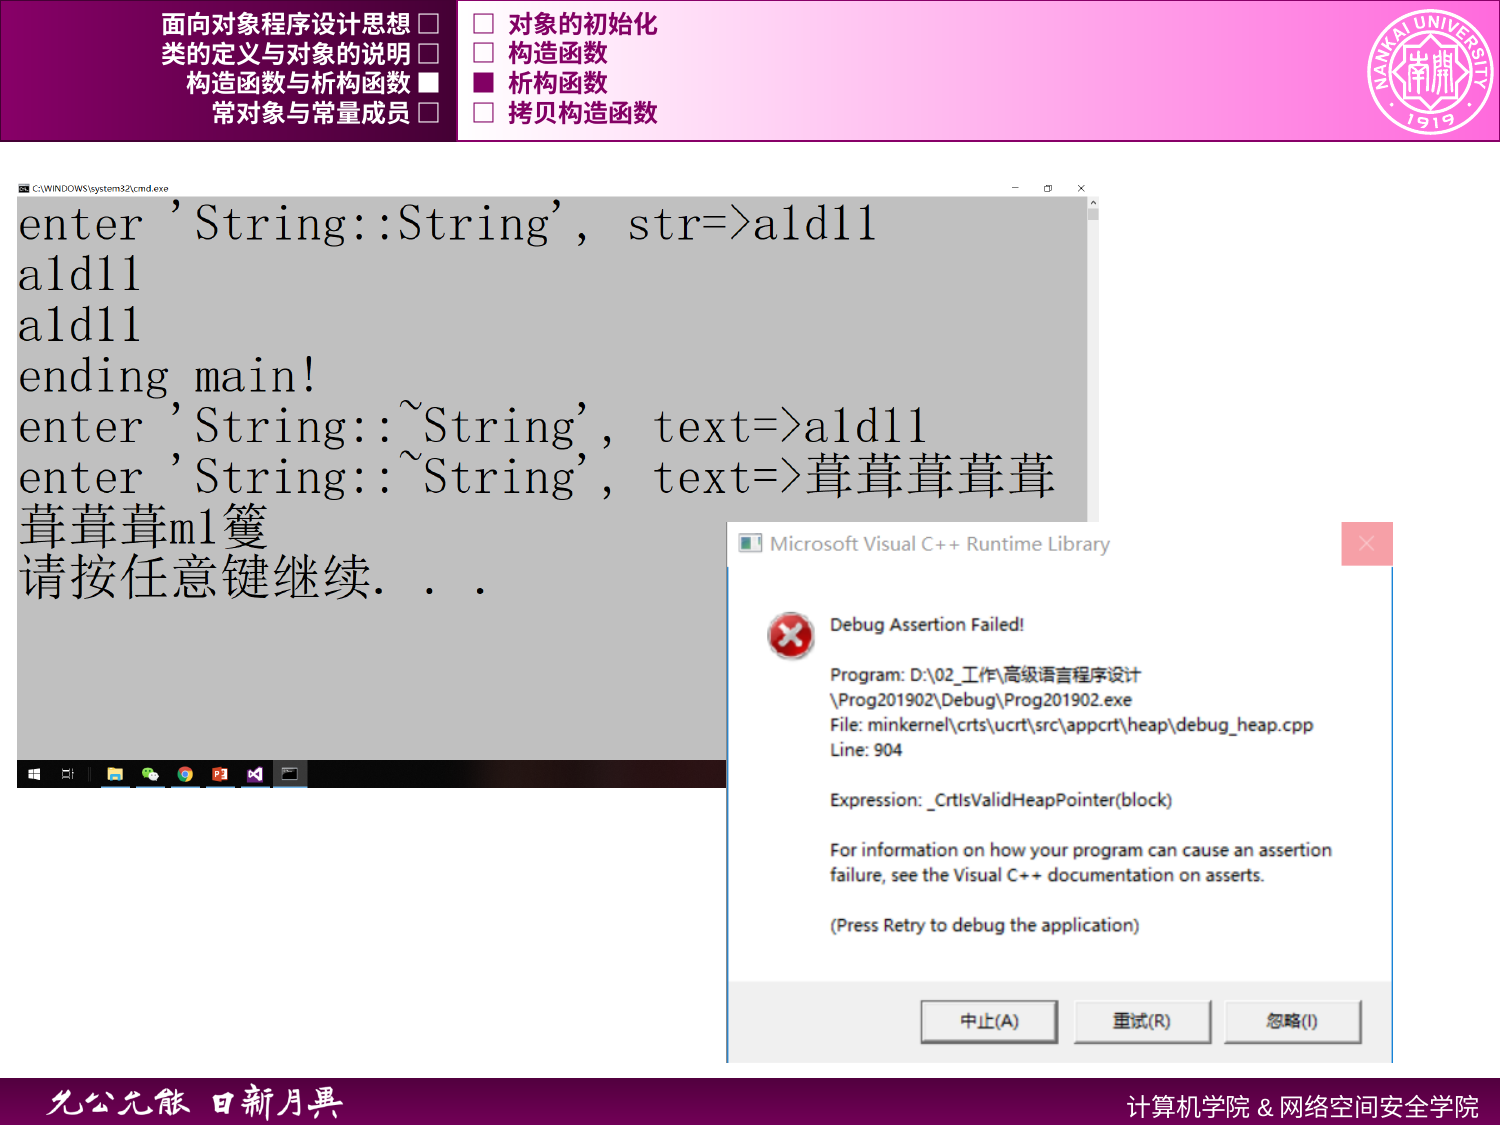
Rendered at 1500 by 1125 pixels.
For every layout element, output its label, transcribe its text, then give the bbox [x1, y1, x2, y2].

text_box □ 拷贝构造函数 [455, 95, 1361, 129]
text_box 类的定义与对象的说明 □ [0, 36, 455, 66]
text_box □ 构造函数 [455, 36, 1361, 66]
title 对象的初始化 [74, 163, 1426, 282]
picture [35, 1081, 356, 1122]
text_box ■ 析构函数 [455, 66, 1361, 95]
text_box □ 对象的初始化 [455, 7, 1361, 36]
text_box 面向对象程序设计思想 □ [0, 7, 455, 36]
picture [17, 179, 1393, 1063]
text_box 构造函数与析构函数 ■ [0, 66, 455, 95]
text_box 常对象与常量成员 □ [0, 95, 455, 129]
